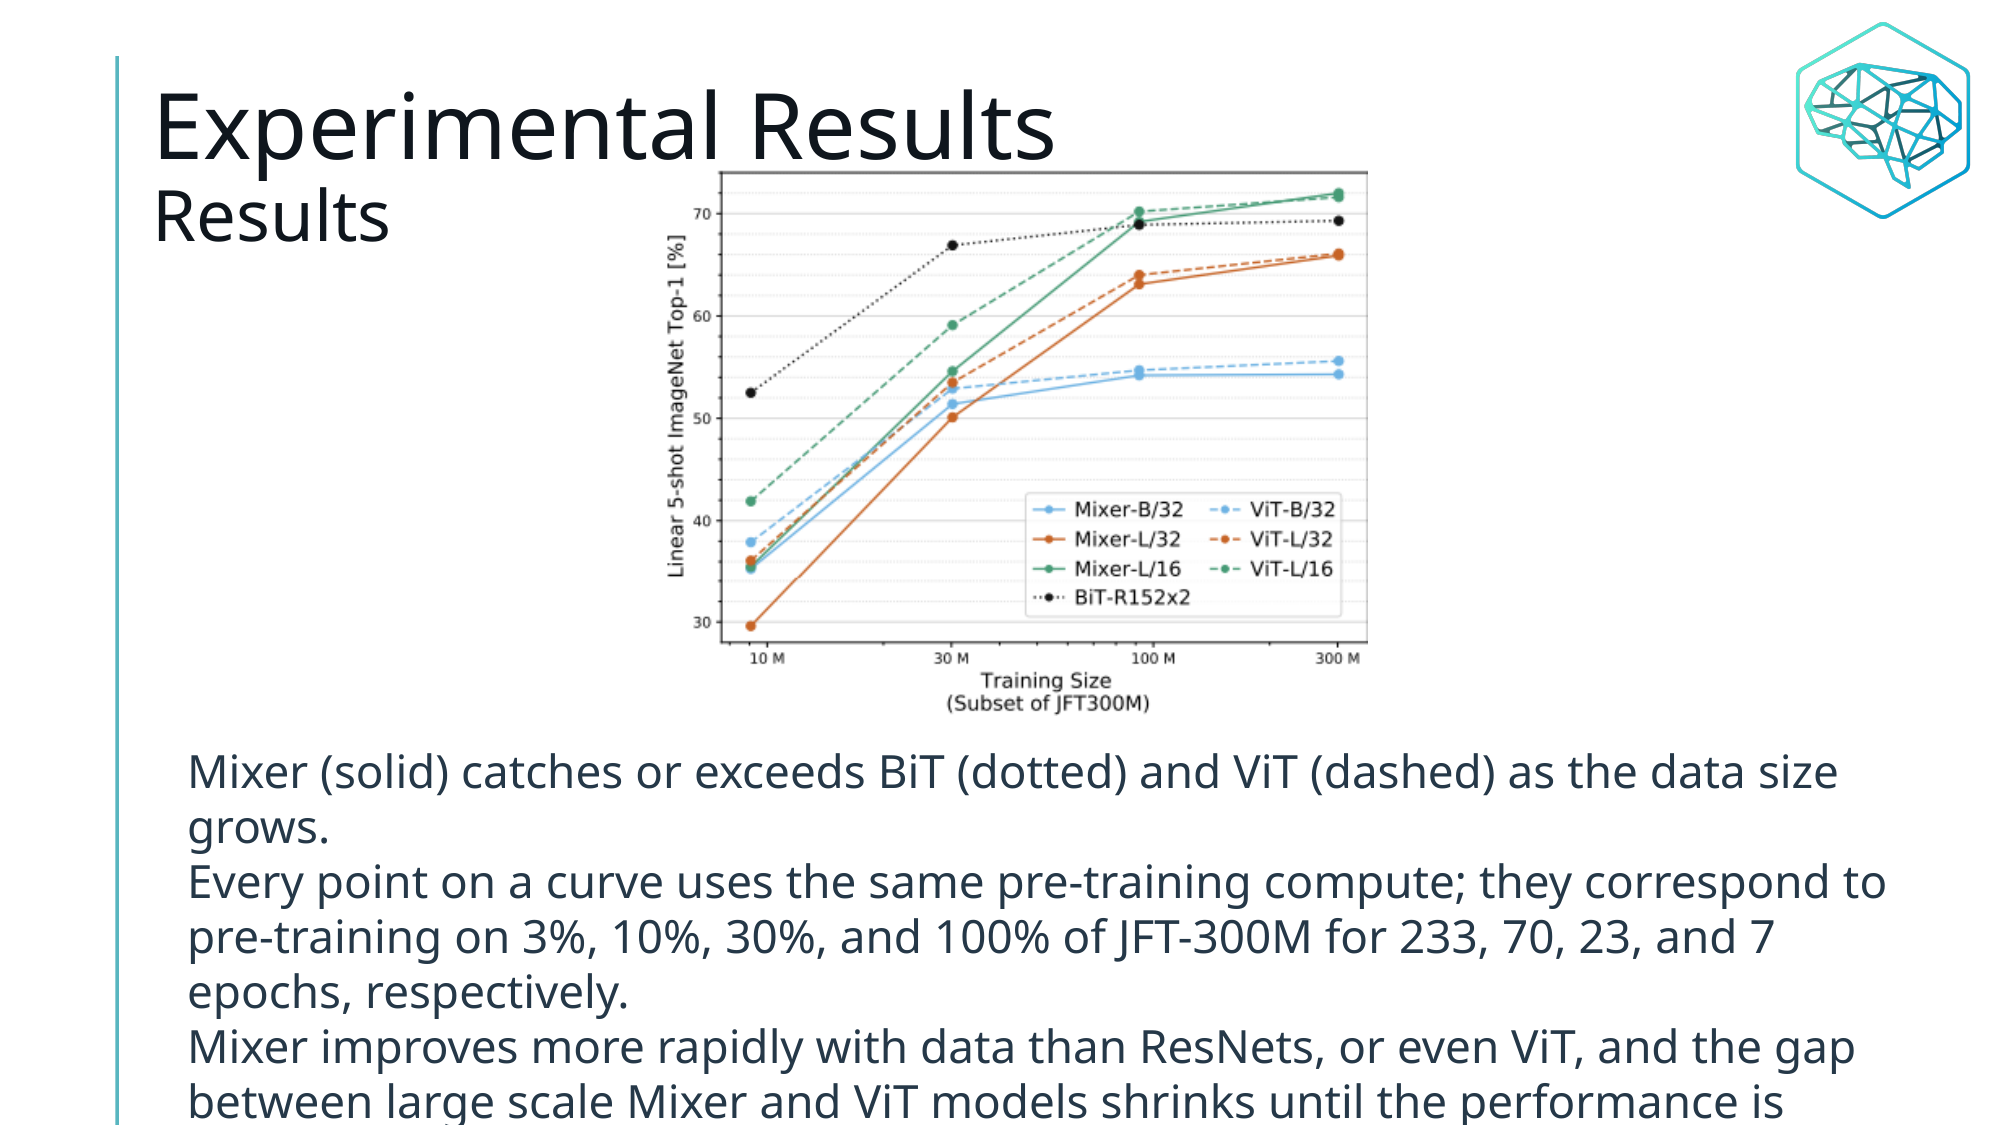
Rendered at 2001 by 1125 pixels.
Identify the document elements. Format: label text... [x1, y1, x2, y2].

text_box Mixer (solid) catches or exceeds BiT (dotted) and ViT (dashed) as the data size grows. Every point on a curve uses the same pre-training compute; they correspond to pre-training on 3%, 10%, 30%, and 100% of JFT-300M for 233, 70, 23, and 7 epochs, respectively. Mixer improves more rapidly with data than ResNets, or even ViT, and the gap between large scale Mixer and ViT models shrinks until the performance is matched on the entire dataset. [172, 735, 1953, 1125]
title Experimental Results Results [137, 59, 1863, 278]
picture [1784, 22, 1982, 219]
picture [658, 168, 1368, 716]
